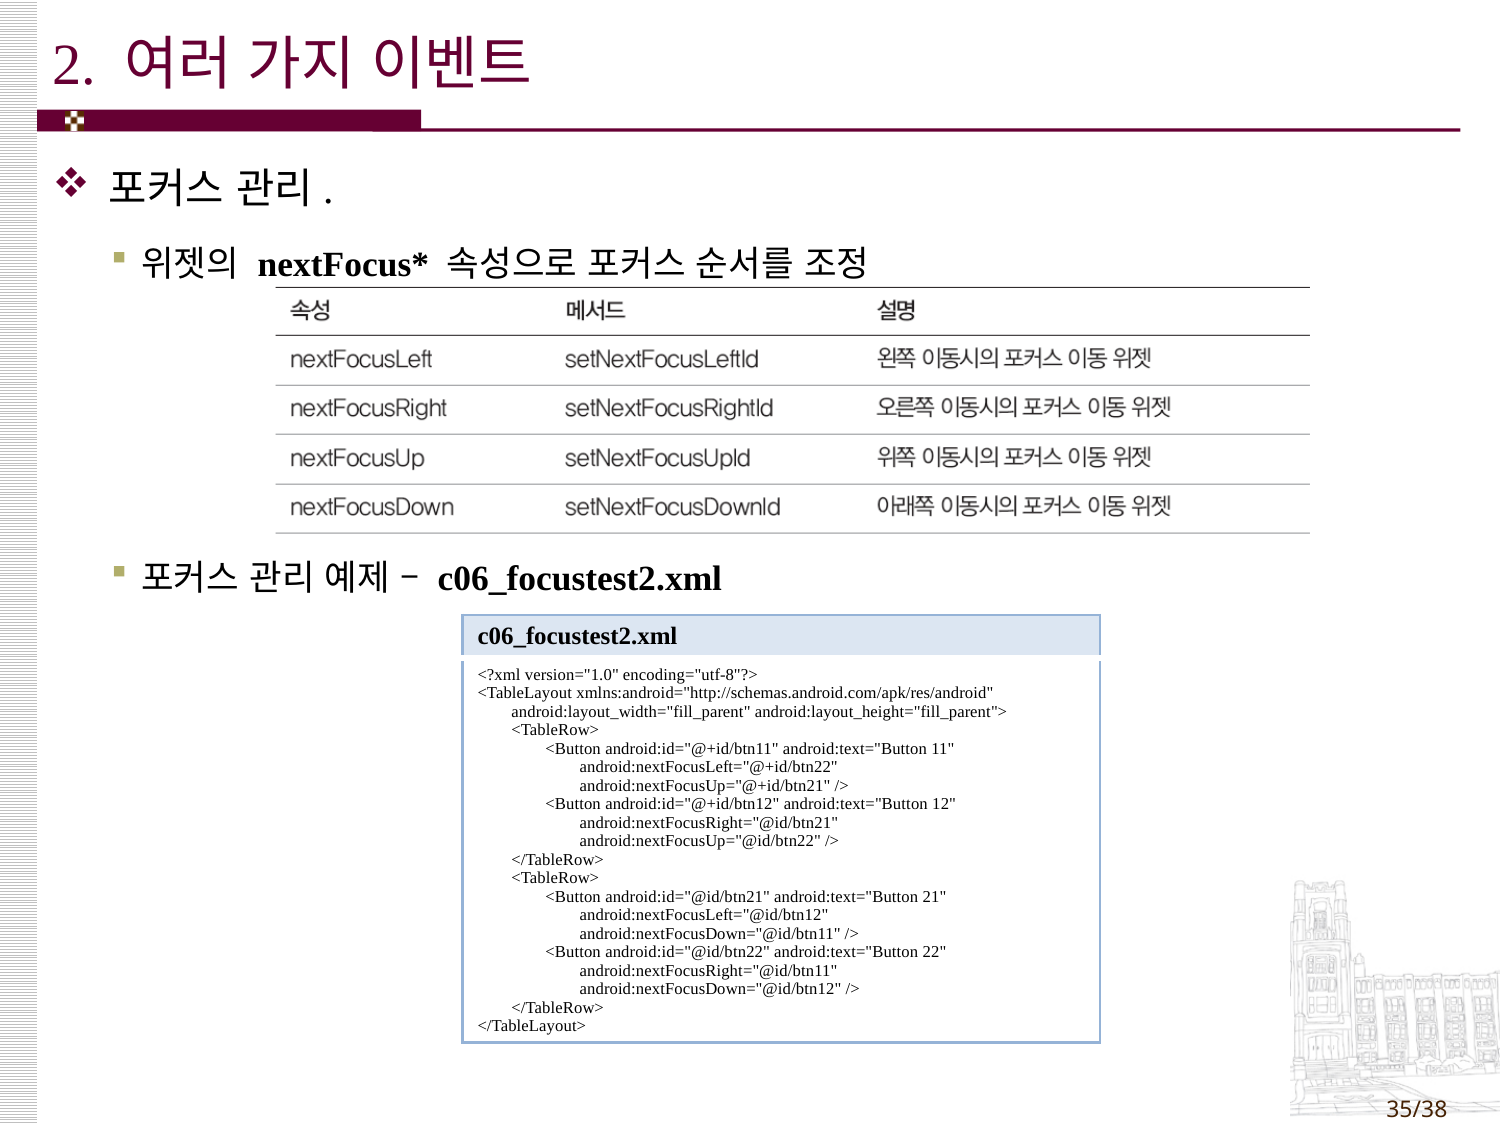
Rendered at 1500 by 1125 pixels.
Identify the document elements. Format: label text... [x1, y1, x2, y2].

table_header c06_focustest2.xml [464, 616, 1099, 655]
picture [1290, 874, 1500, 1125]
picture [269, 280, 1313, 538]
list 포커스 관리. 위젯의 nextFocus* 속성으로 포커스 순서를 조정 [37, 154, 1463, 285]
picture [65, 111, 84, 131]
table_cell <?xml version="1.0" encoding="utf-8"?> <TableLayout xmlns:android="http://schemas.android.com/apk/res/android" android:layout_width="fill_parent" android:layout_height="fill_parent"> <TableRow> <Button android:id="@+id/btn11" android:text="Button 11" android:nextFocusLeft="@+id/btn22" android:nextFocusUp="@+id/btn21" /> <Button android:id="@+id/btn12" android:text="Button 12" android:nextFocusRight="@id/btn21" android:nextFocusUp="@id/btn22" /> </TableRow> <TableRow> <Button android:id="@id/btn21" android:text="Button 21" android:nextFocusLeft="@id/btn12" android:nextFocusDown="@id/btn11" /> <Button android:id="@id/btn22" android:text="Button 22" android:nextFocusRight="@id/btn11" android:nextFocusDown="@id/btn12" /> </TableRow> </TableLayout> [464, 661, 1099, 1041]
text_box 포커스 관리 예제 – c06_focustest2.xml [37, 543, 1463, 609]
title 2. 여러 가지 이벤트 [36, 13, 1278, 109]
